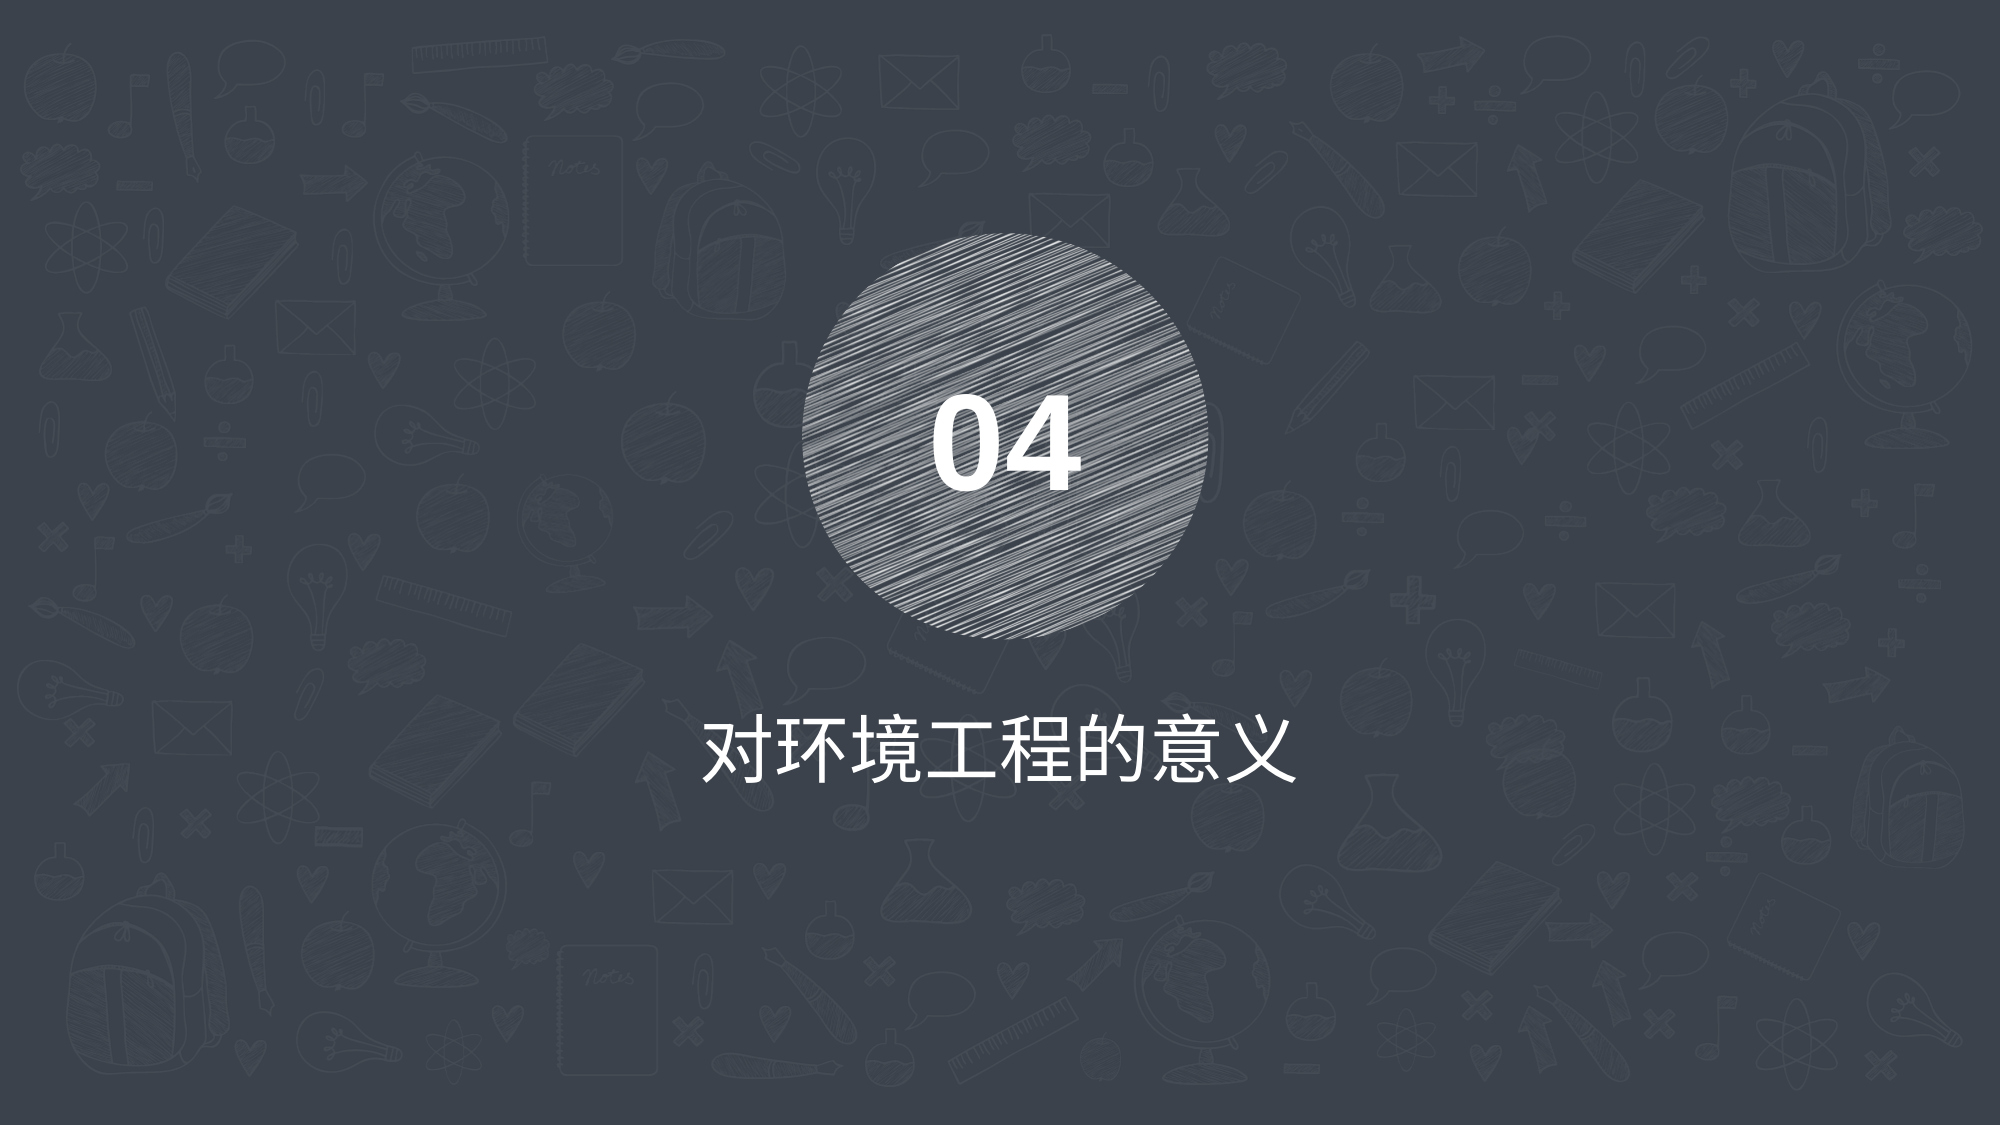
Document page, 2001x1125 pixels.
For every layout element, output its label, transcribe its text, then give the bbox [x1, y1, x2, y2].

text_box 04 [913, 345, 1097, 526]
text_box 对环境工程的意义 [685, 694, 1315, 800]
text_box [802, 233, 1209, 640]
